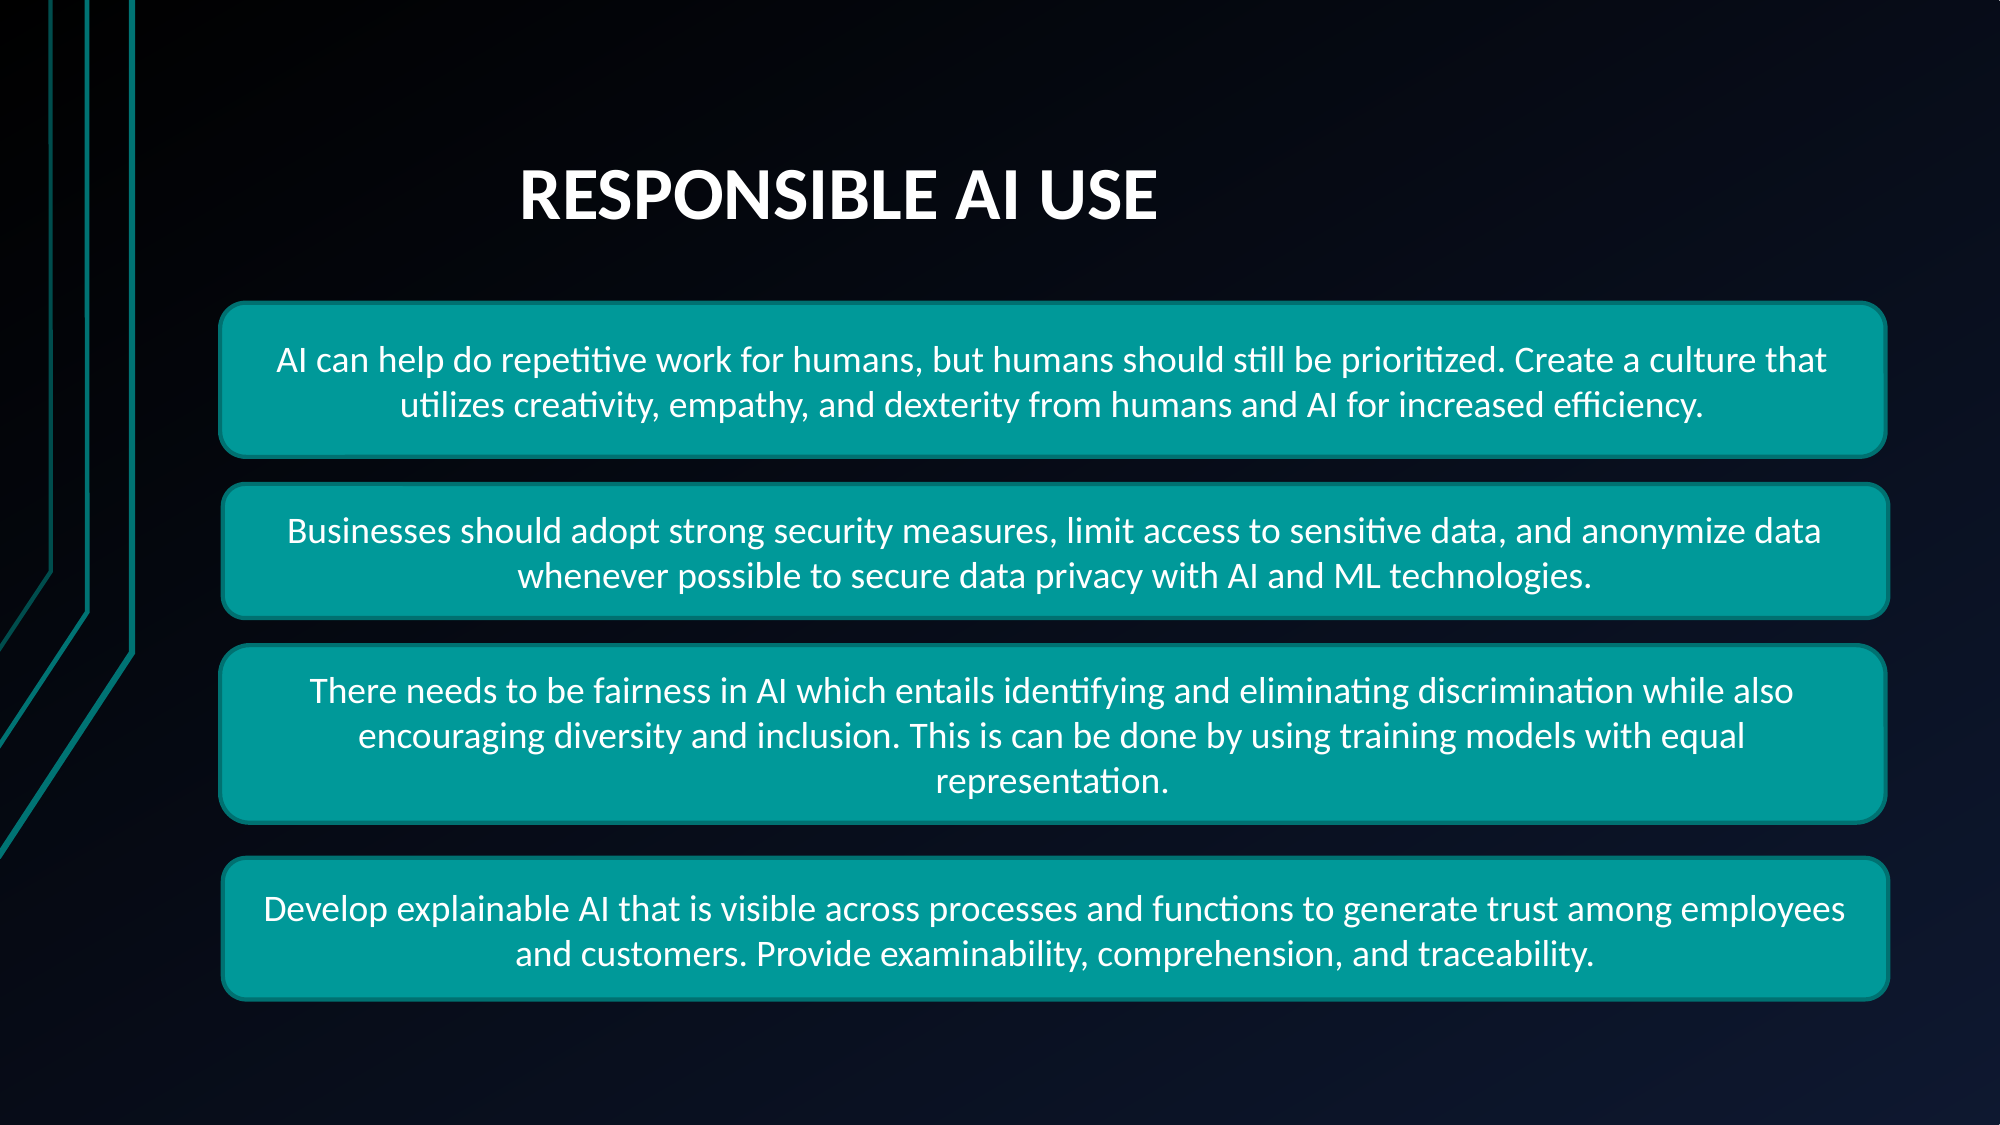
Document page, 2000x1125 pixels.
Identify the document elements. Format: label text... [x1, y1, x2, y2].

text_box Businesses should adopt strong security measures, limit access to sensitive data, and anonymize data whenever possible to secure data privacy with AI and ML technologies. [220, 481, 1891, 621]
text_box There needs to be fairness in AI which entails identifying and eliminating discrimination while also encouraging diversity and inclusion. This is can be done by using training models with equal representation. [218, 643, 1888, 825]
title RESPONSIBLE AI USE [199, 45, 1900, 246]
text_box Develop explainable AI that is visible across processes and functions to generate trust among employees and customers. Provide examinability, comprehension, and traceability. [220, 855, 1891, 1002]
text_box AI can help do repetitive work for humans, but humans should still be prioritized. Create a culture that utilizes creativity, empathy, and dexterity from humans and AI for increased efficiency. [218, 300, 1888, 459]
